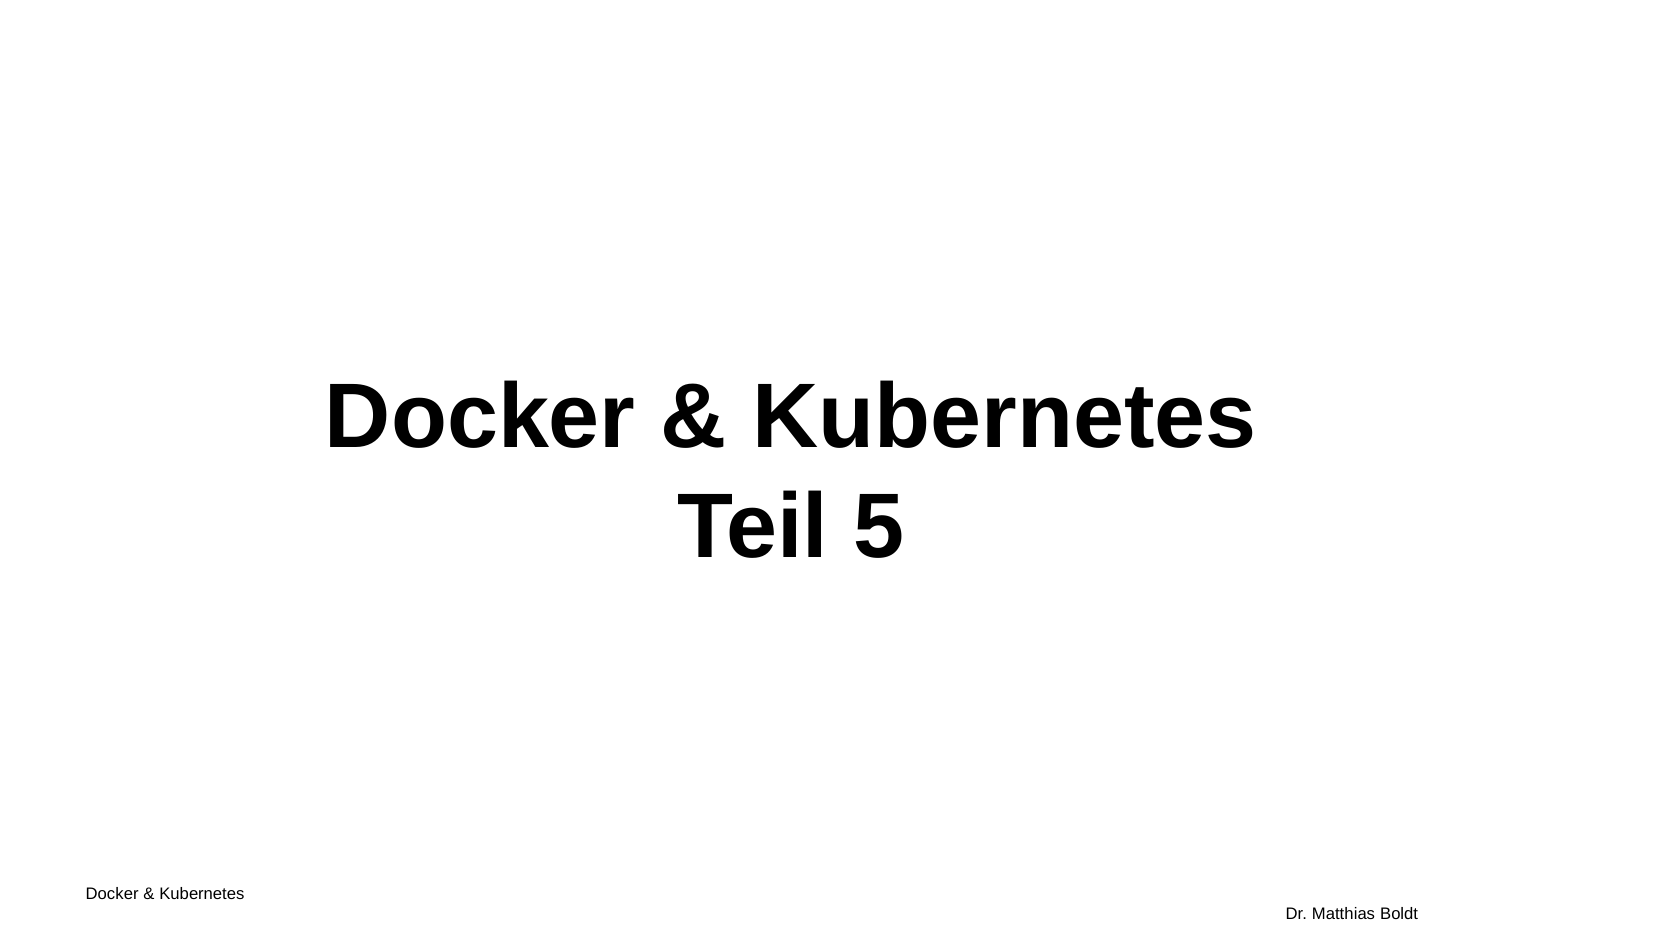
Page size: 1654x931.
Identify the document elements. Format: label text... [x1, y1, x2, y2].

text_box Docker & Kubernetes Dr. Matthias Boldt [70, 875, 1562, 910]
text_box Docker & Kubernetes Teil 5 [47, 363, 1536, 569]
